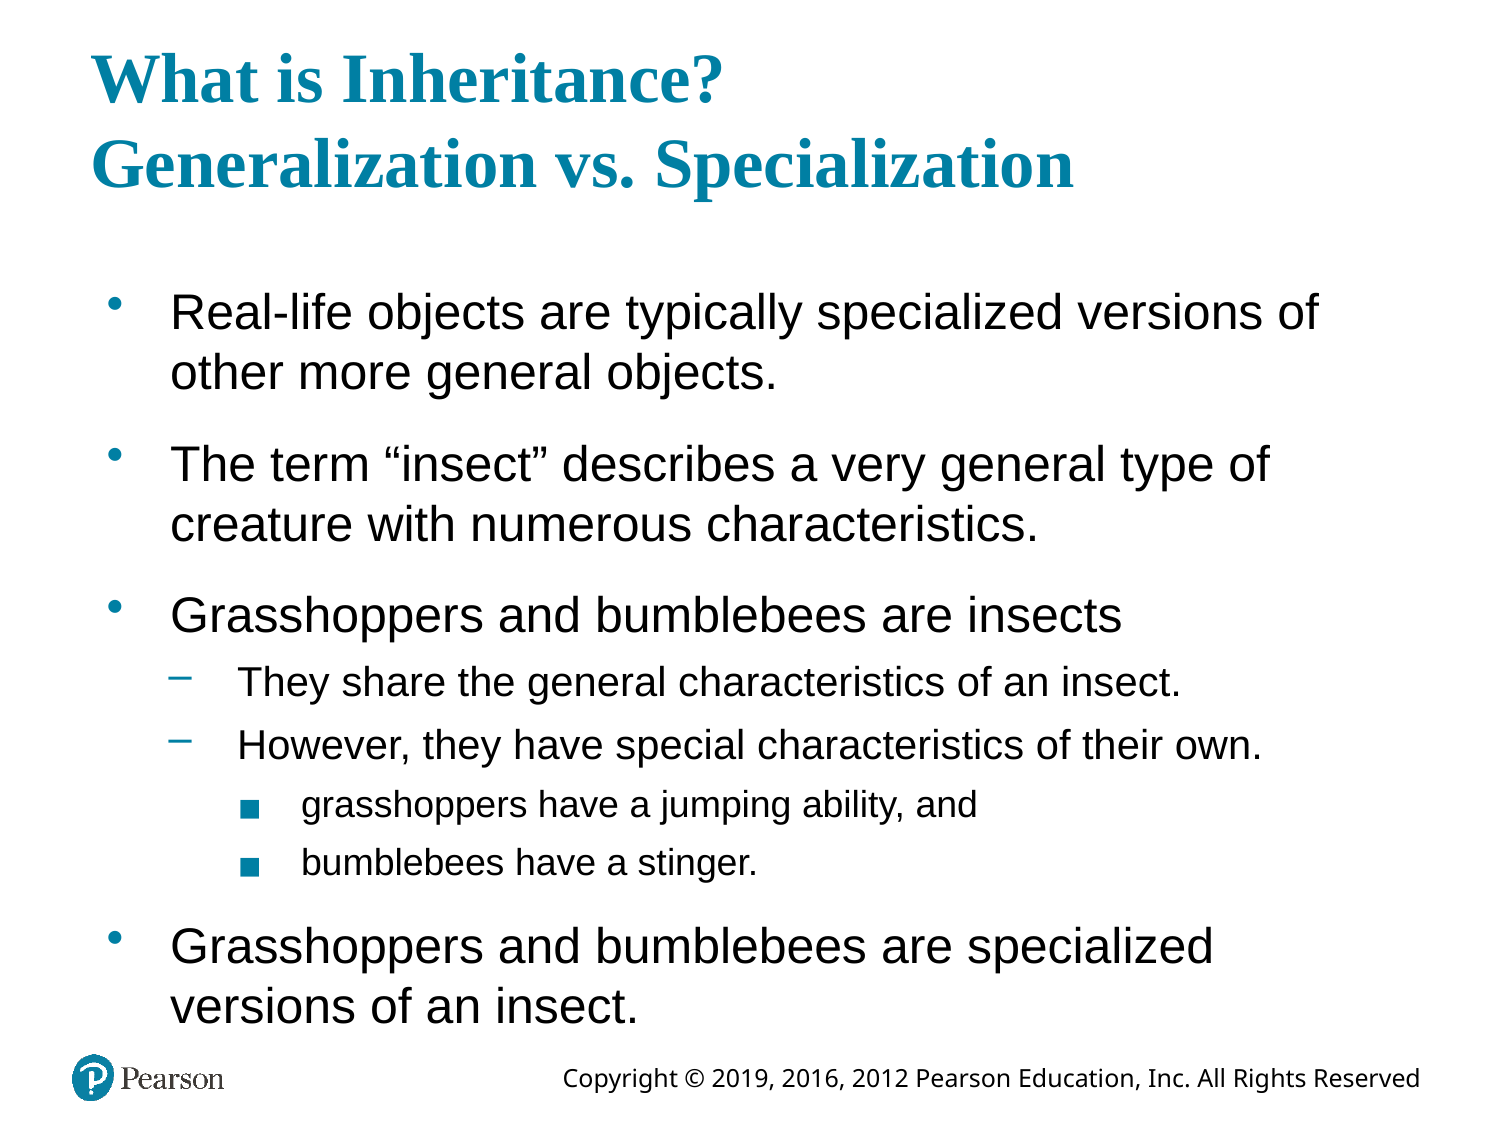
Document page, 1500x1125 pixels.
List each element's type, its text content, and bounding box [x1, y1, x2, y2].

picture [99, 1054, 224, 1101]
picture [72, 1054, 88, 1070]
picture [81, 1063, 106, 1088]
picture [72, 1088, 82, 1101]
title What is Inheritance? Generalization vs. Specialization [75, 36, 1425, 217]
list Real-life objects are typically specialized versions of other more general objects. The term “insect” describes a very general type of creature with numerous characteristics. Grasshoppers and bumblebees are insects They share the general characteristics of an insect. However, they have special characteristics of their own. grasshoppers have a jumping ability, and bumblebees have a stinger. Grasshoppers and bumblebees are specialized versions of an insect. [75, 264, 1425, 1046]
